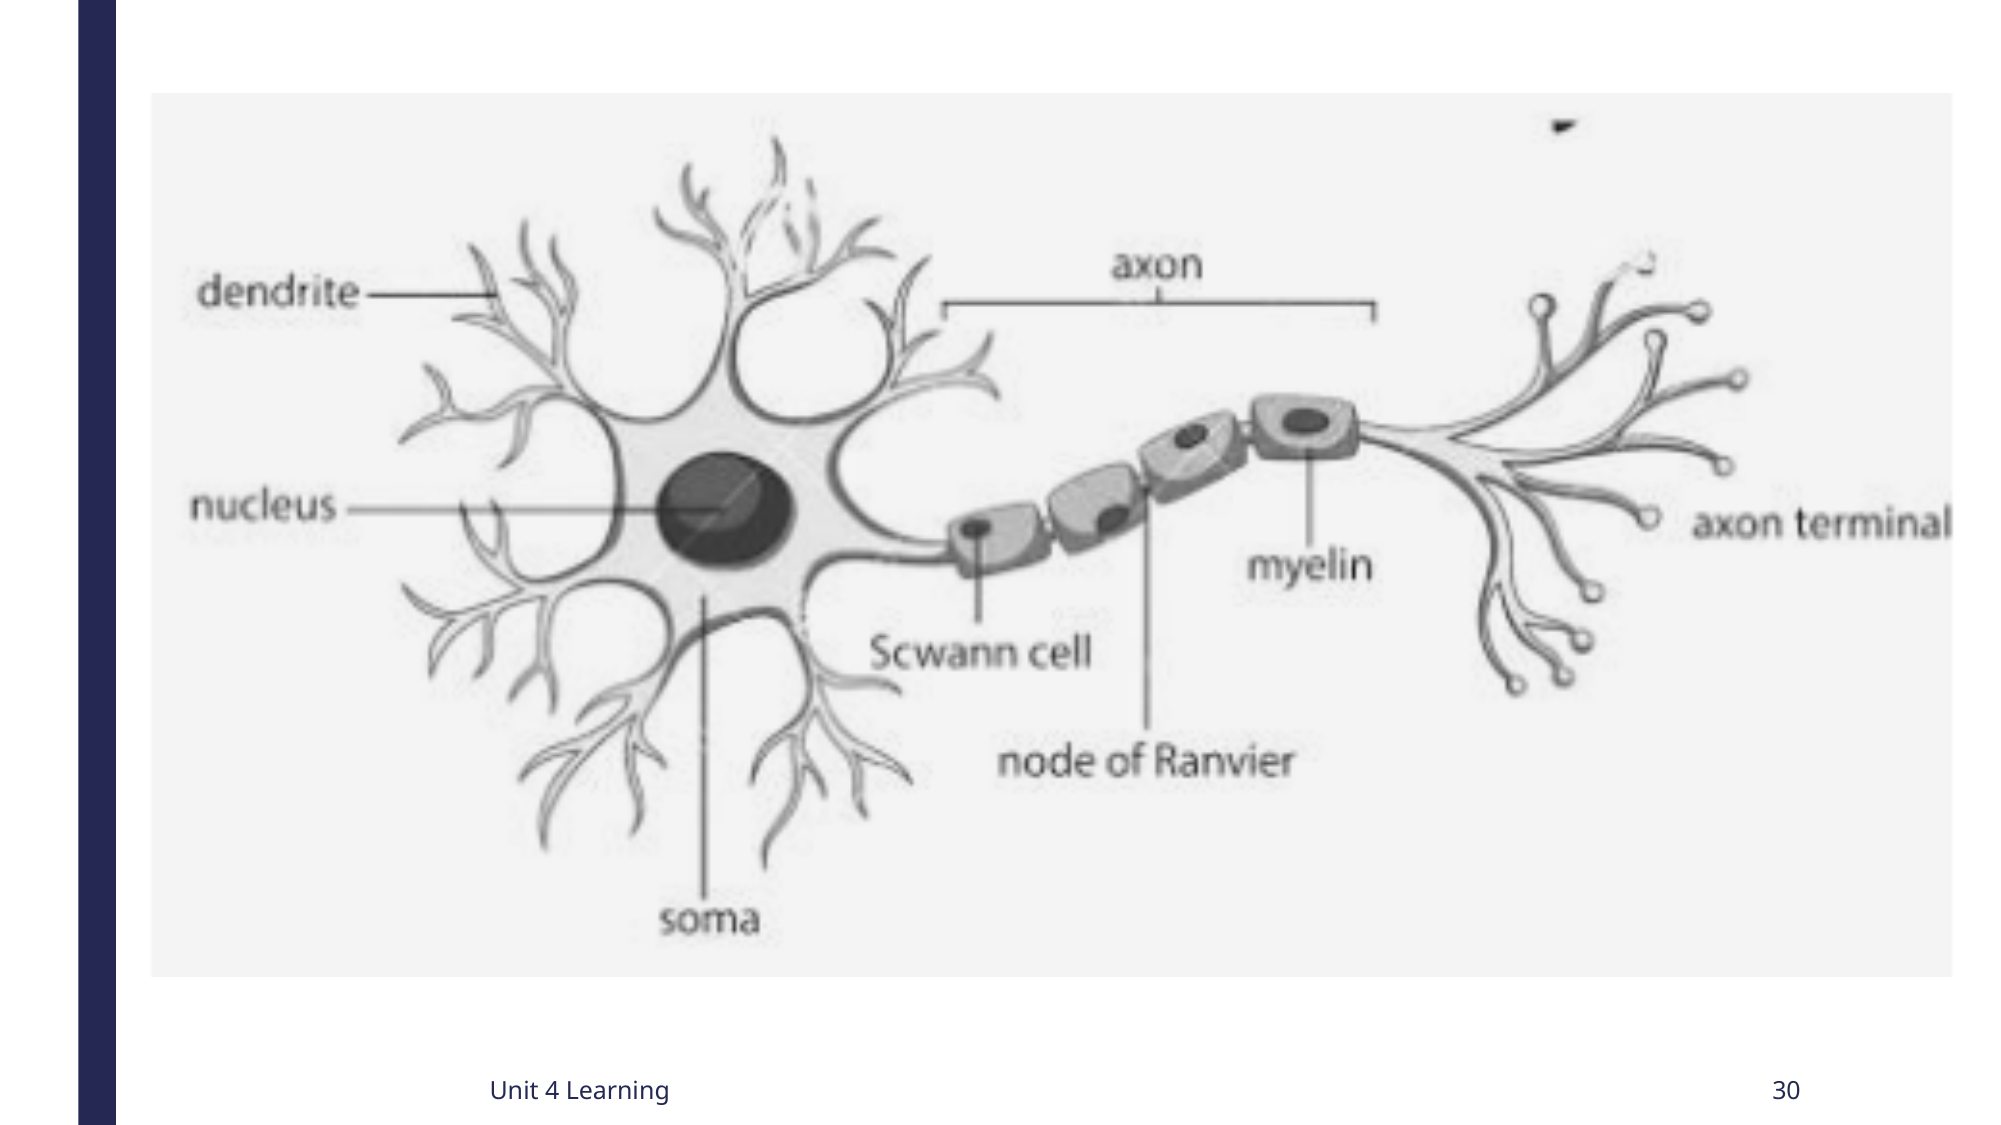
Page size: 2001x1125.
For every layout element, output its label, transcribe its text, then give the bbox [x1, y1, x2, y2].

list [149, 93, 1965, 977]
footer Unit 4 Learning [474, 1058, 1505, 1125]
slide_number 30 [1553, 1058, 1816, 1125]
